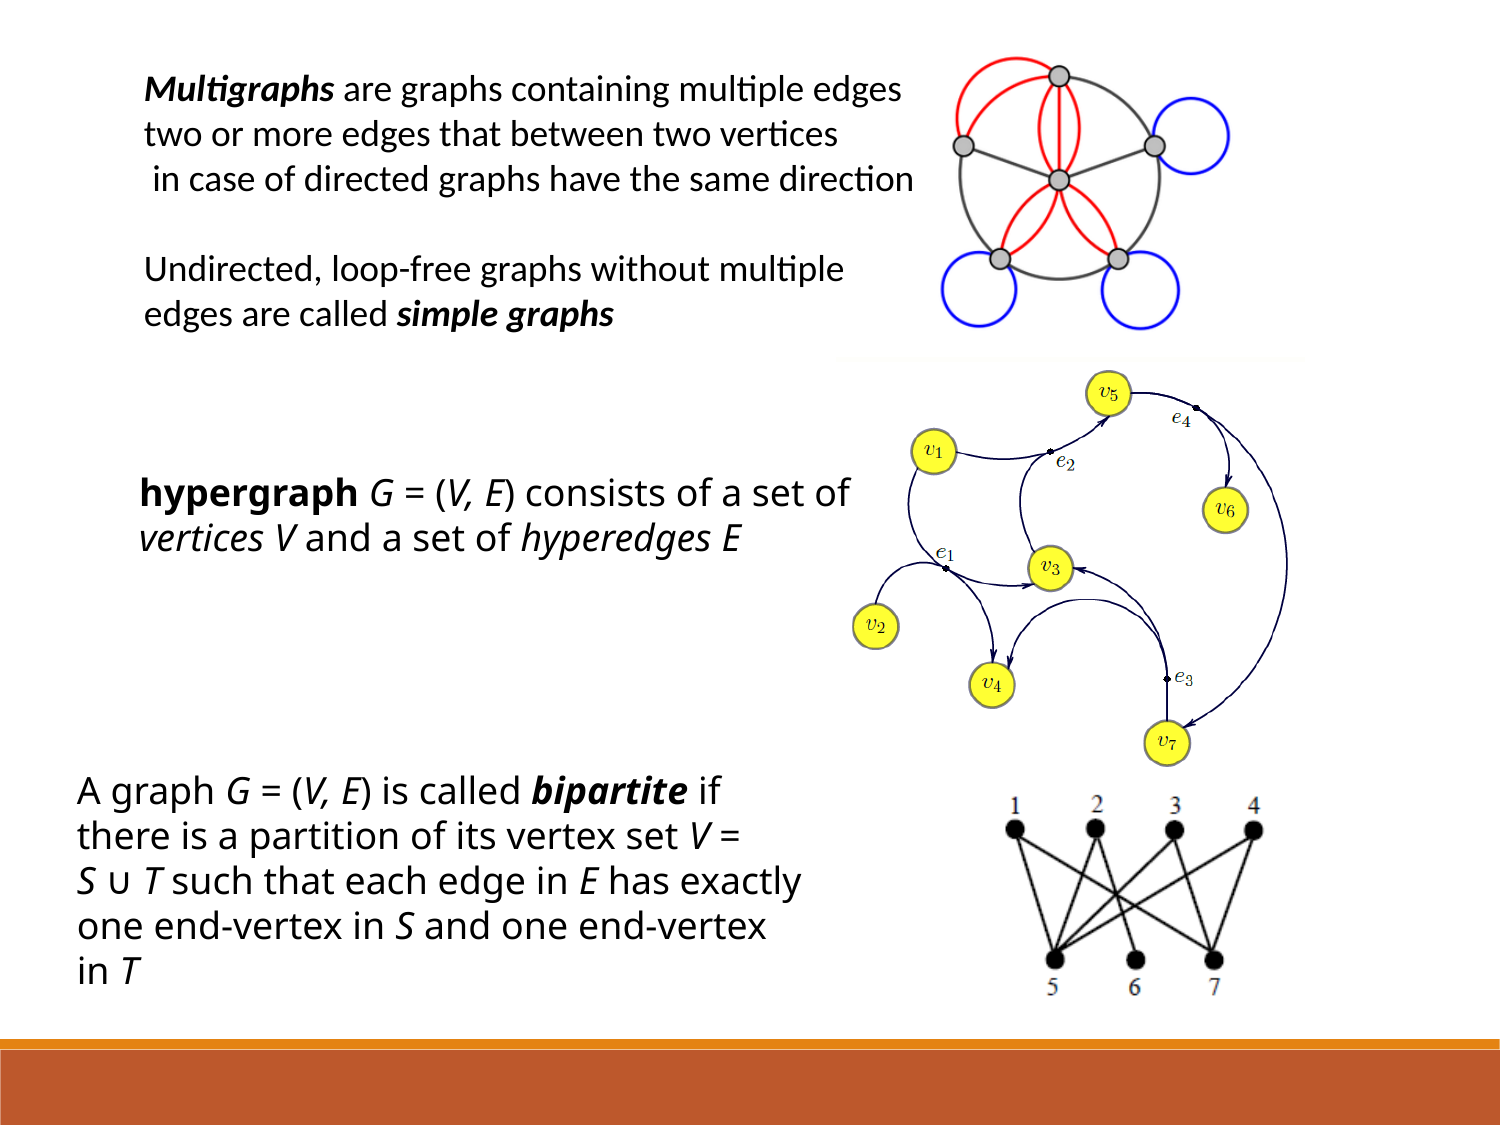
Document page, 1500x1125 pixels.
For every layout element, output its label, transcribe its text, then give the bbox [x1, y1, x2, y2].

text_box A graph G = (V, E) is called bipartite if there is a partition of its vertex set V = S ∪ T such that each edge in E has exactly one end-vertex in S and one end-vertex in T [62, 759, 837, 999]
picture [972, 785, 1306, 1006]
text_box Multigraphs are graphs containing multiple edges two or more edges that between two vertices in case of directed graphs have the same direction Undirected, loop-free graphs without multiple edges are called simple graphs [129, 56, 931, 342]
text_box hypergraph G = (V, E) consists of a set of vertices V and a set of hyperedges E [124, 461, 833, 567]
picture [836, 357, 1305, 778]
picture [934, 43, 1235, 338]
